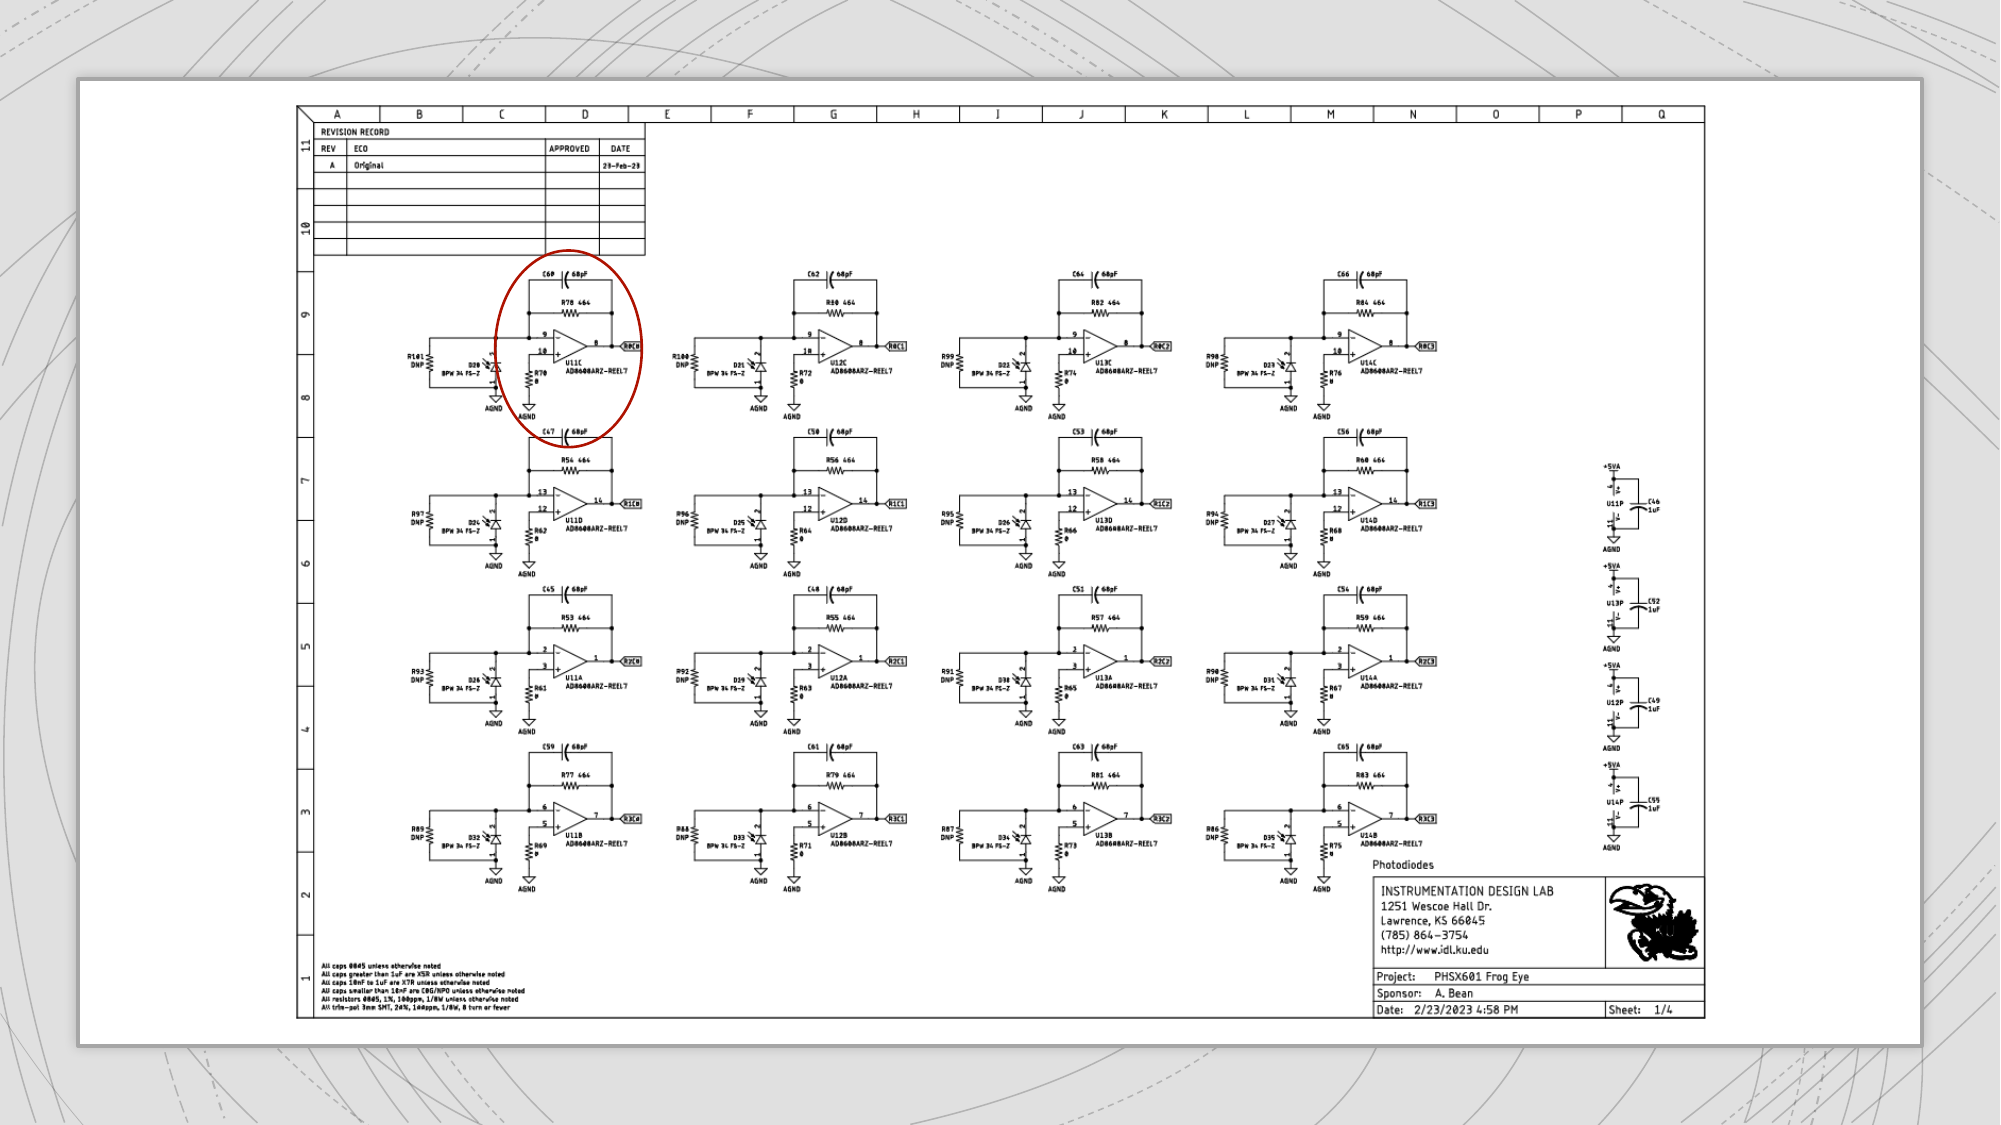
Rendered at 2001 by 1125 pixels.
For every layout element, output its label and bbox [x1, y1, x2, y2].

picture [293, 105, 1706, 1020]
text_box [0, 0, 1996, 1125]
